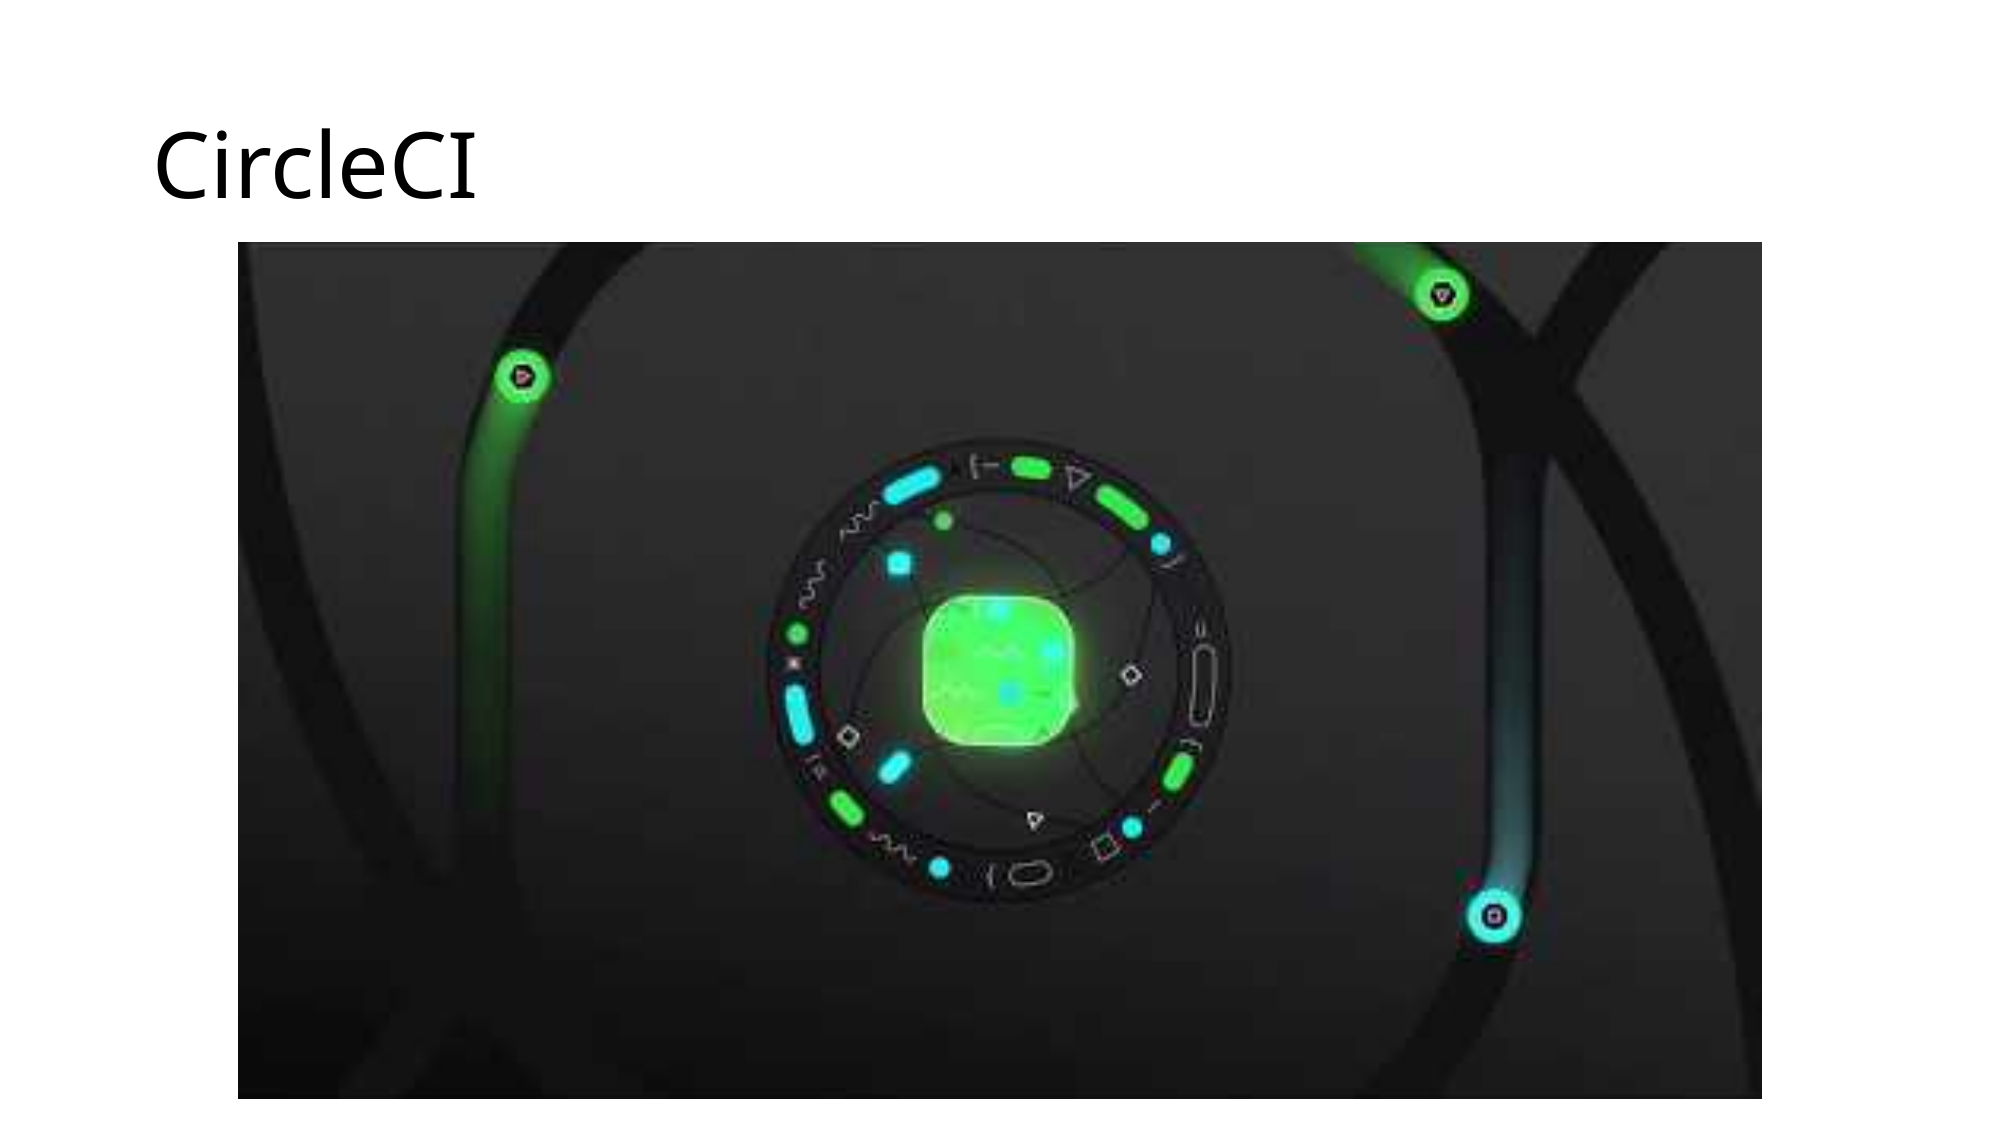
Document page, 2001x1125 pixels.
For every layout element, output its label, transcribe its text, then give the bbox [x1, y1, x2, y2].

title CircleCI [137, 59, 1863, 278]
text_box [237, 241, 1763, 1100]
